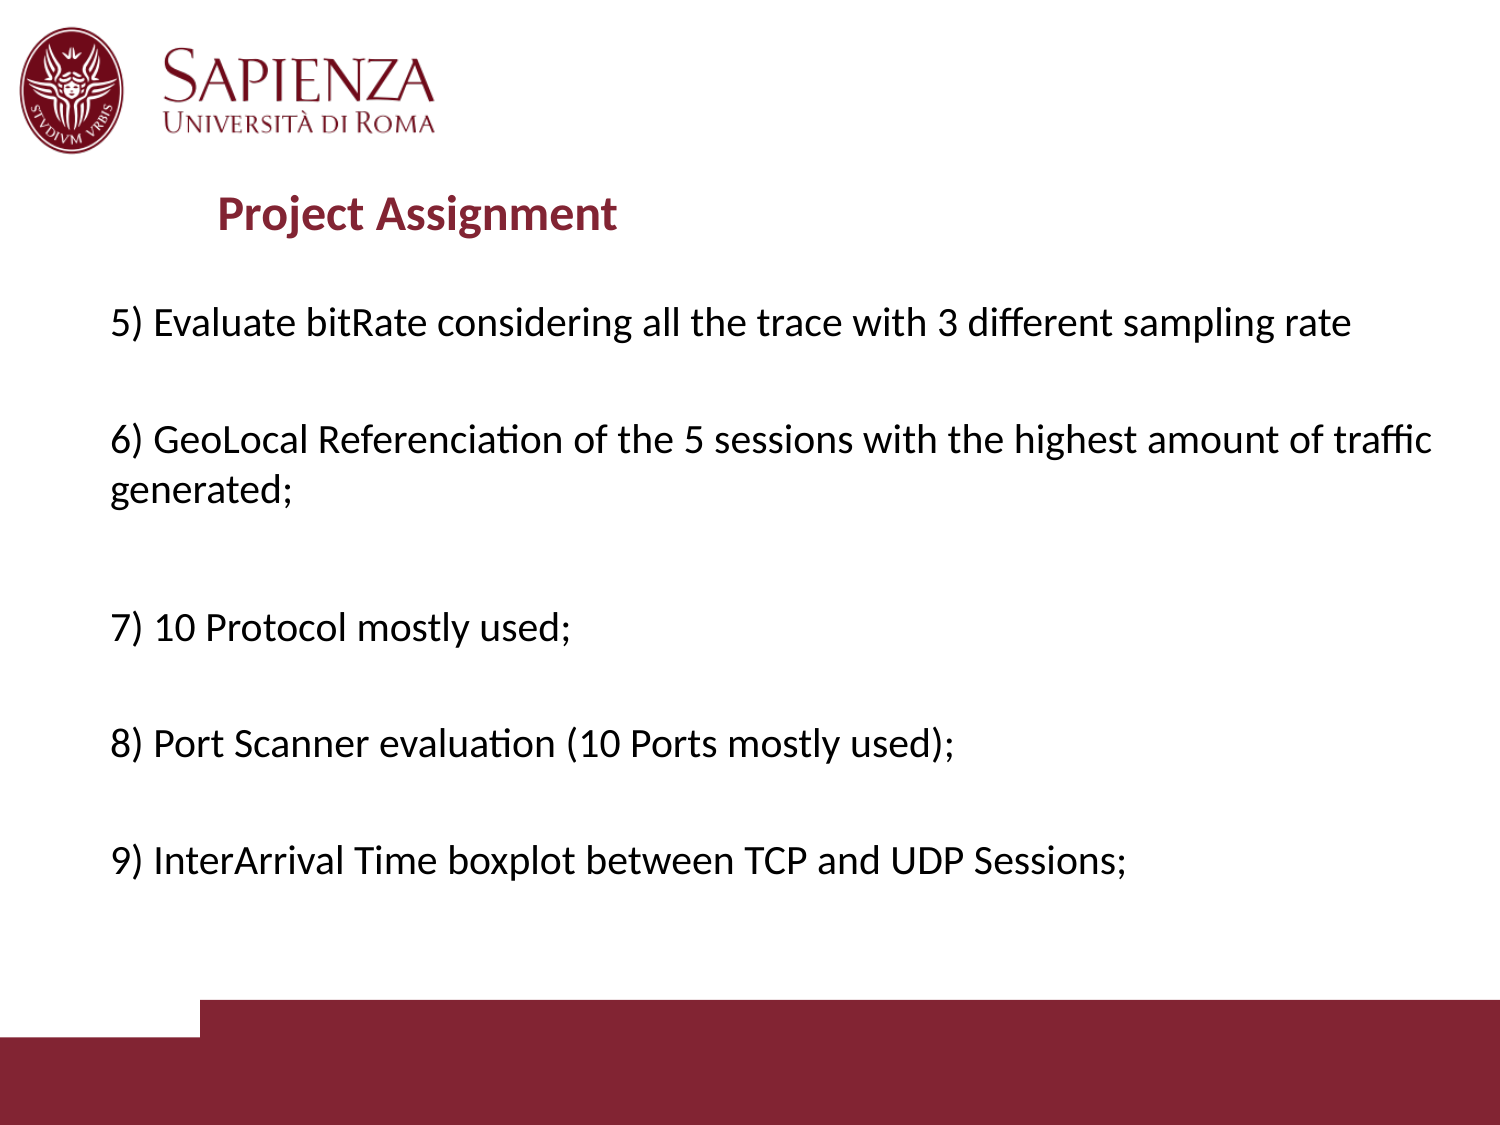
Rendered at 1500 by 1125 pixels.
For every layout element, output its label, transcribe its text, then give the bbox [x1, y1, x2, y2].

title Project Assignment [202, 172, 1419, 256]
list 5) Evaluate bitRate considering all the trace with 3 different sampling rate 6) GeoLocal Referenciation of the 5 sessions with the highest amount of traffic generated; 7) 10 Protocol mostly used; 8) Port Scanner evaluation (10 Ports mostly used); 9) InterArrival Time boxplot between TCP and UDP Sessions; [29, 287, 1483, 976]
